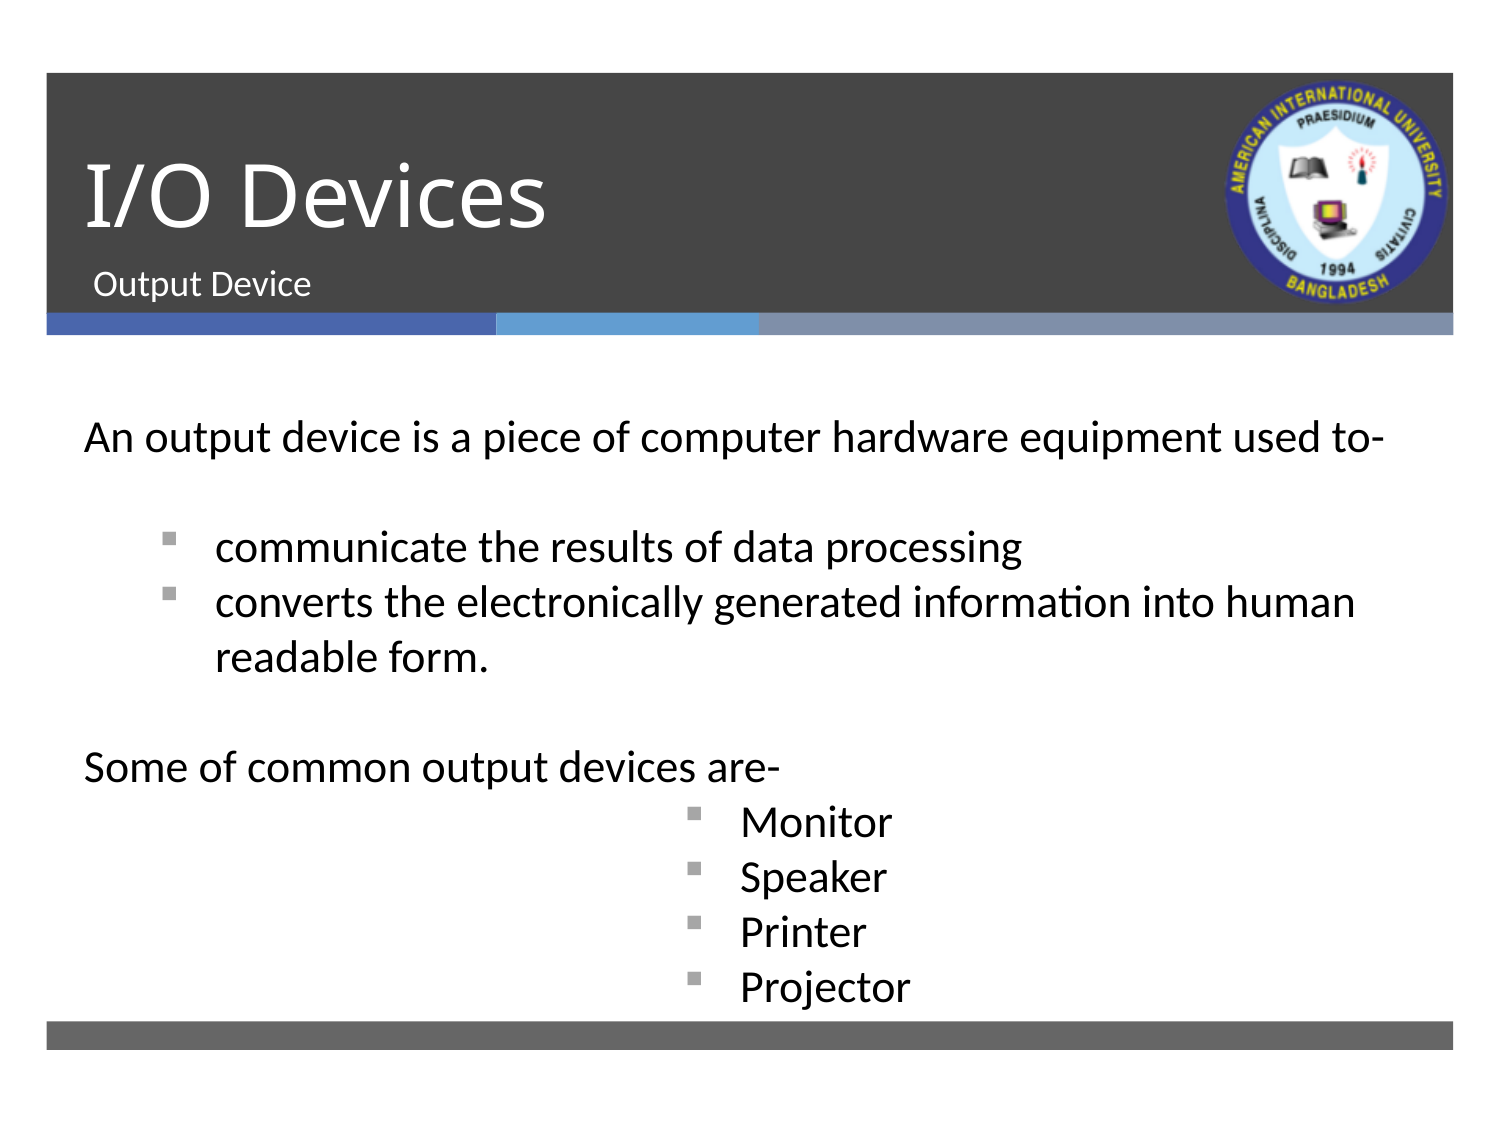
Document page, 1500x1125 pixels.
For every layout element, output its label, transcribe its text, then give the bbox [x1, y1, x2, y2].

picture [1351, 75, 1454, 310]
subtitle Output Device [78, 251, 1351, 331]
text_box An output device is a piece of computer hardware equipment used to- communicate the results of data processing converts the electronically generated information into human readable form. Some of common output devices are- Monitor Speaker Printer Projector [69, 399, 1436, 1020]
title I/O Devices [69, 73, 1351, 253]
